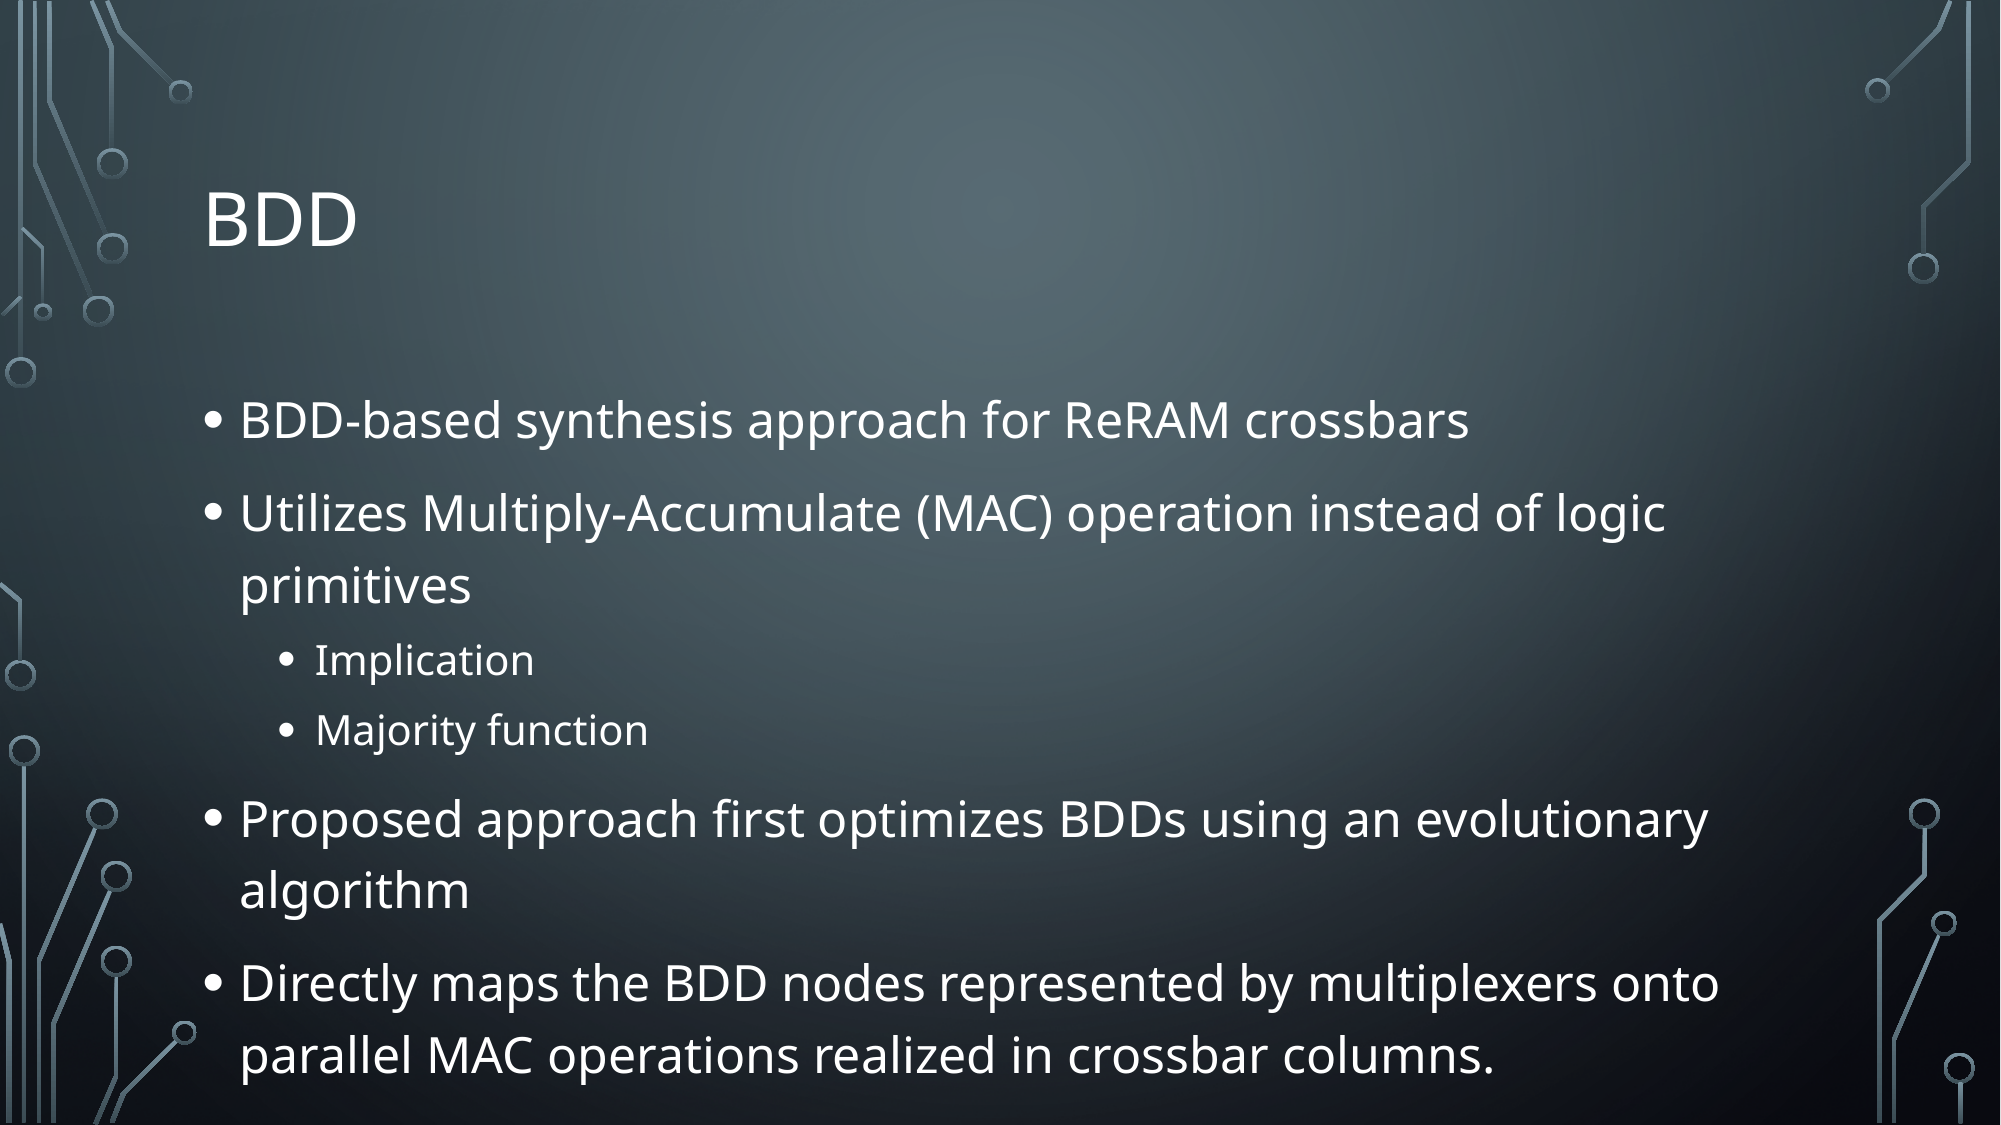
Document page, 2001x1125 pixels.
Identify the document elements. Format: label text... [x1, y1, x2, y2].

title BDD [187, 101, 1813, 344]
list BDD-based synthesis approach for ReRAM crossbars Utilizes Multiply-Accumulate (MAC) operation instead of logic primitives Implication Majority function Proposed approach first optimizes BDDs using an evolutionary algorithm Directly maps the BDD nodes represented by multiplexers onto parallel MAC operations realized in crossbar columns. [187, 369, 1813, 950]
